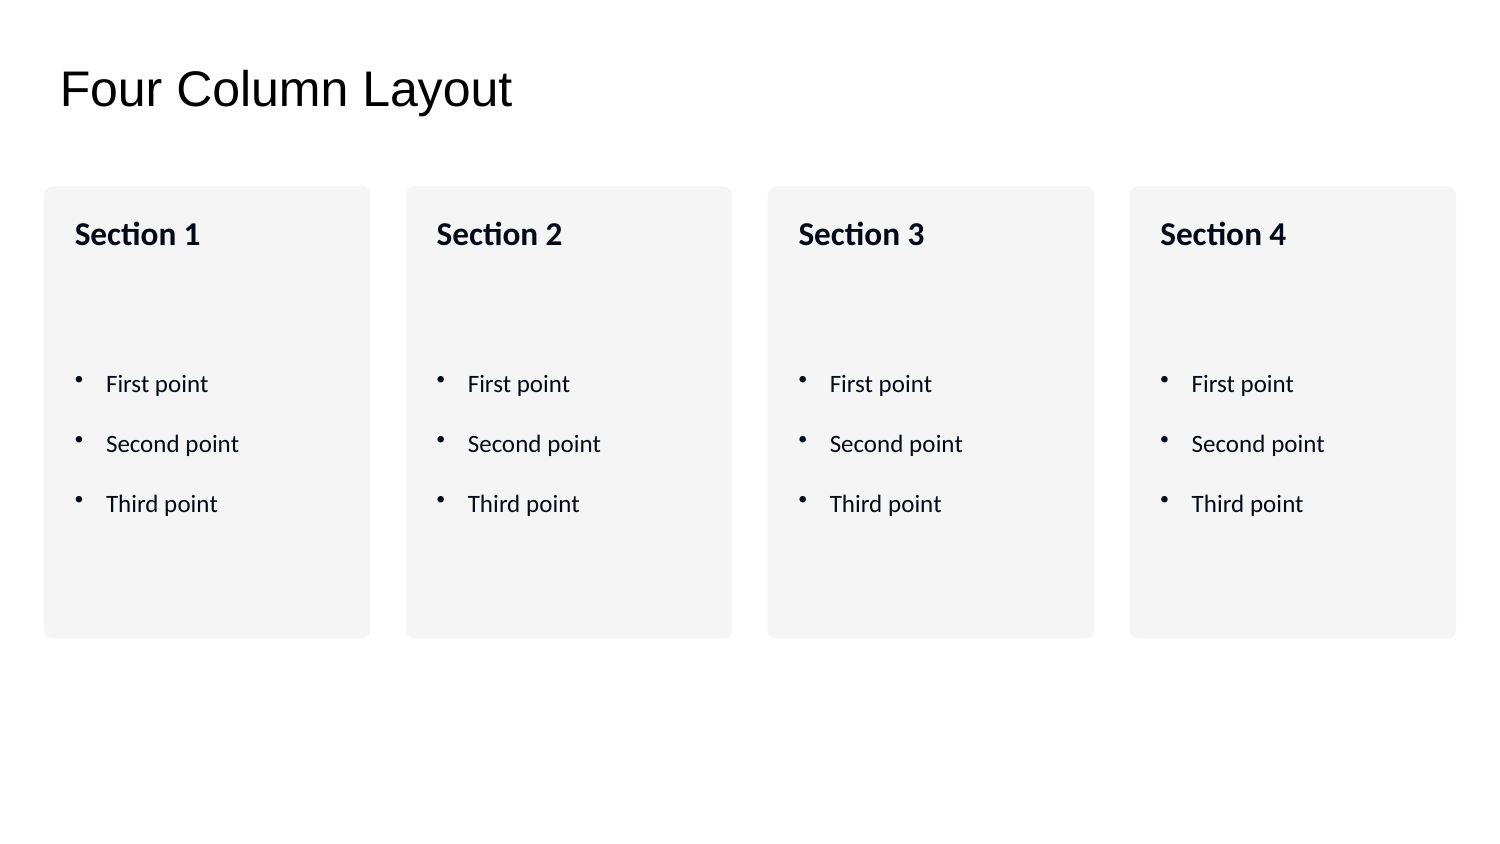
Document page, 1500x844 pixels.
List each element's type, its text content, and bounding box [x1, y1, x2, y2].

text_box Section 2 [421, 209, 717, 255]
text_box [1130, 187, 1456, 638]
text_box First point Second point Third point [1145, 262, 1440, 623]
text_box Section 3 [783, 209, 1079, 255]
text_box [768, 187, 1094, 638]
text_box [44, 187, 370, 638]
text_box Four Column Layout [44, 45, 1455, 128]
text_box First point Second point Third point [60, 262, 355, 623]
text_box Section 1 [60, 209, 355, 255]
text_box Section 4 [1145, 209, 1440, 255]
text_box [406, 187, 732, 638]
text_box First point Second point Third point [421, 262, 717, 623]
text_box First point Second point Third point [783, 262, 1079, 623]
